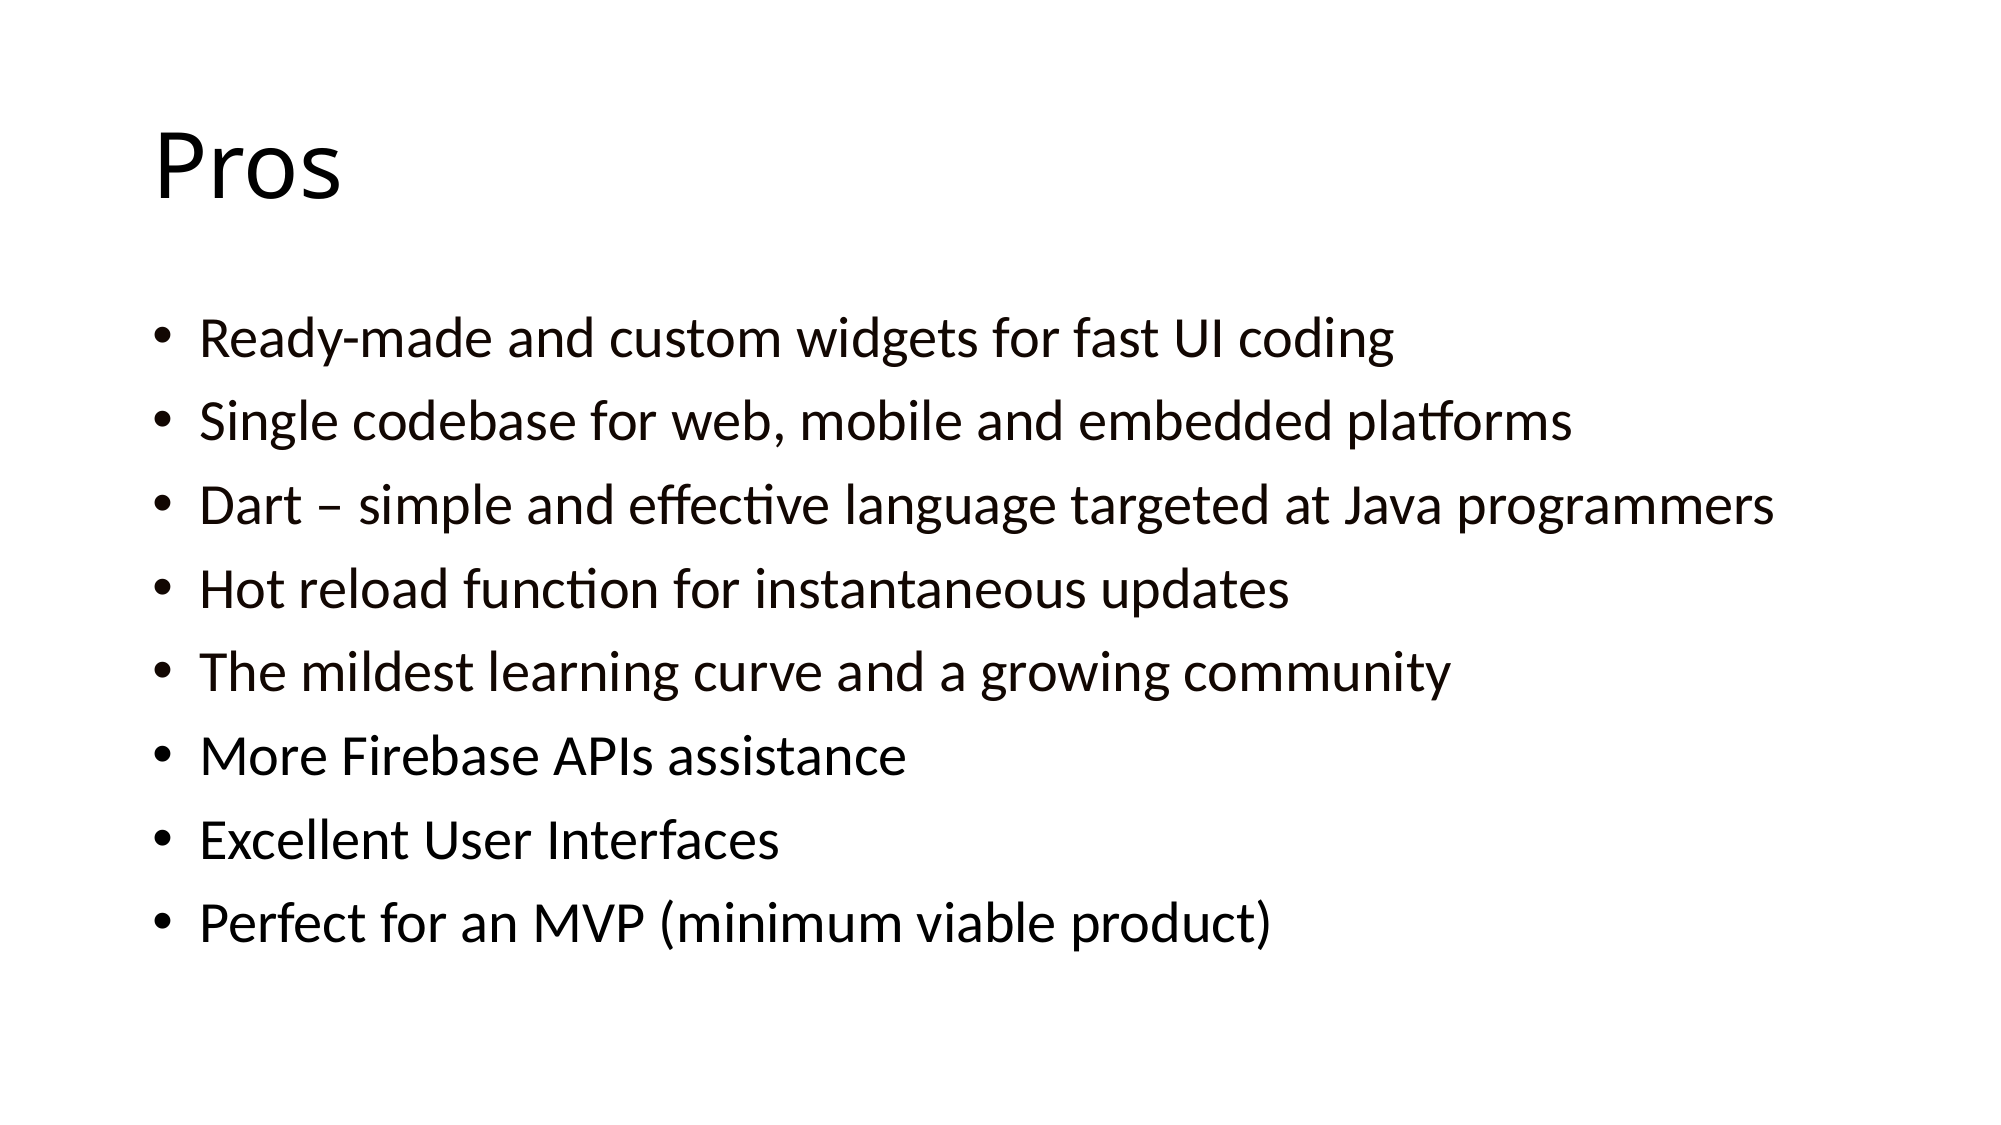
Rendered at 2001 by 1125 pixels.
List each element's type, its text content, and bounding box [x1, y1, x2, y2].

title Pros [137, 59, 1863, 278]
list Ready-made and custom widgets for fast UI coding Single codebase for web, mobile and embedded platforms Dart – simple and effective language targeted at Java programmers Hot reload function for instantaneous updates The mildest learning curve and a growing community More Firebase APIs assistance Excellent User Interfaces Perfect for an MVP (minimum viable product) [137, 299, 1863, 1014]
